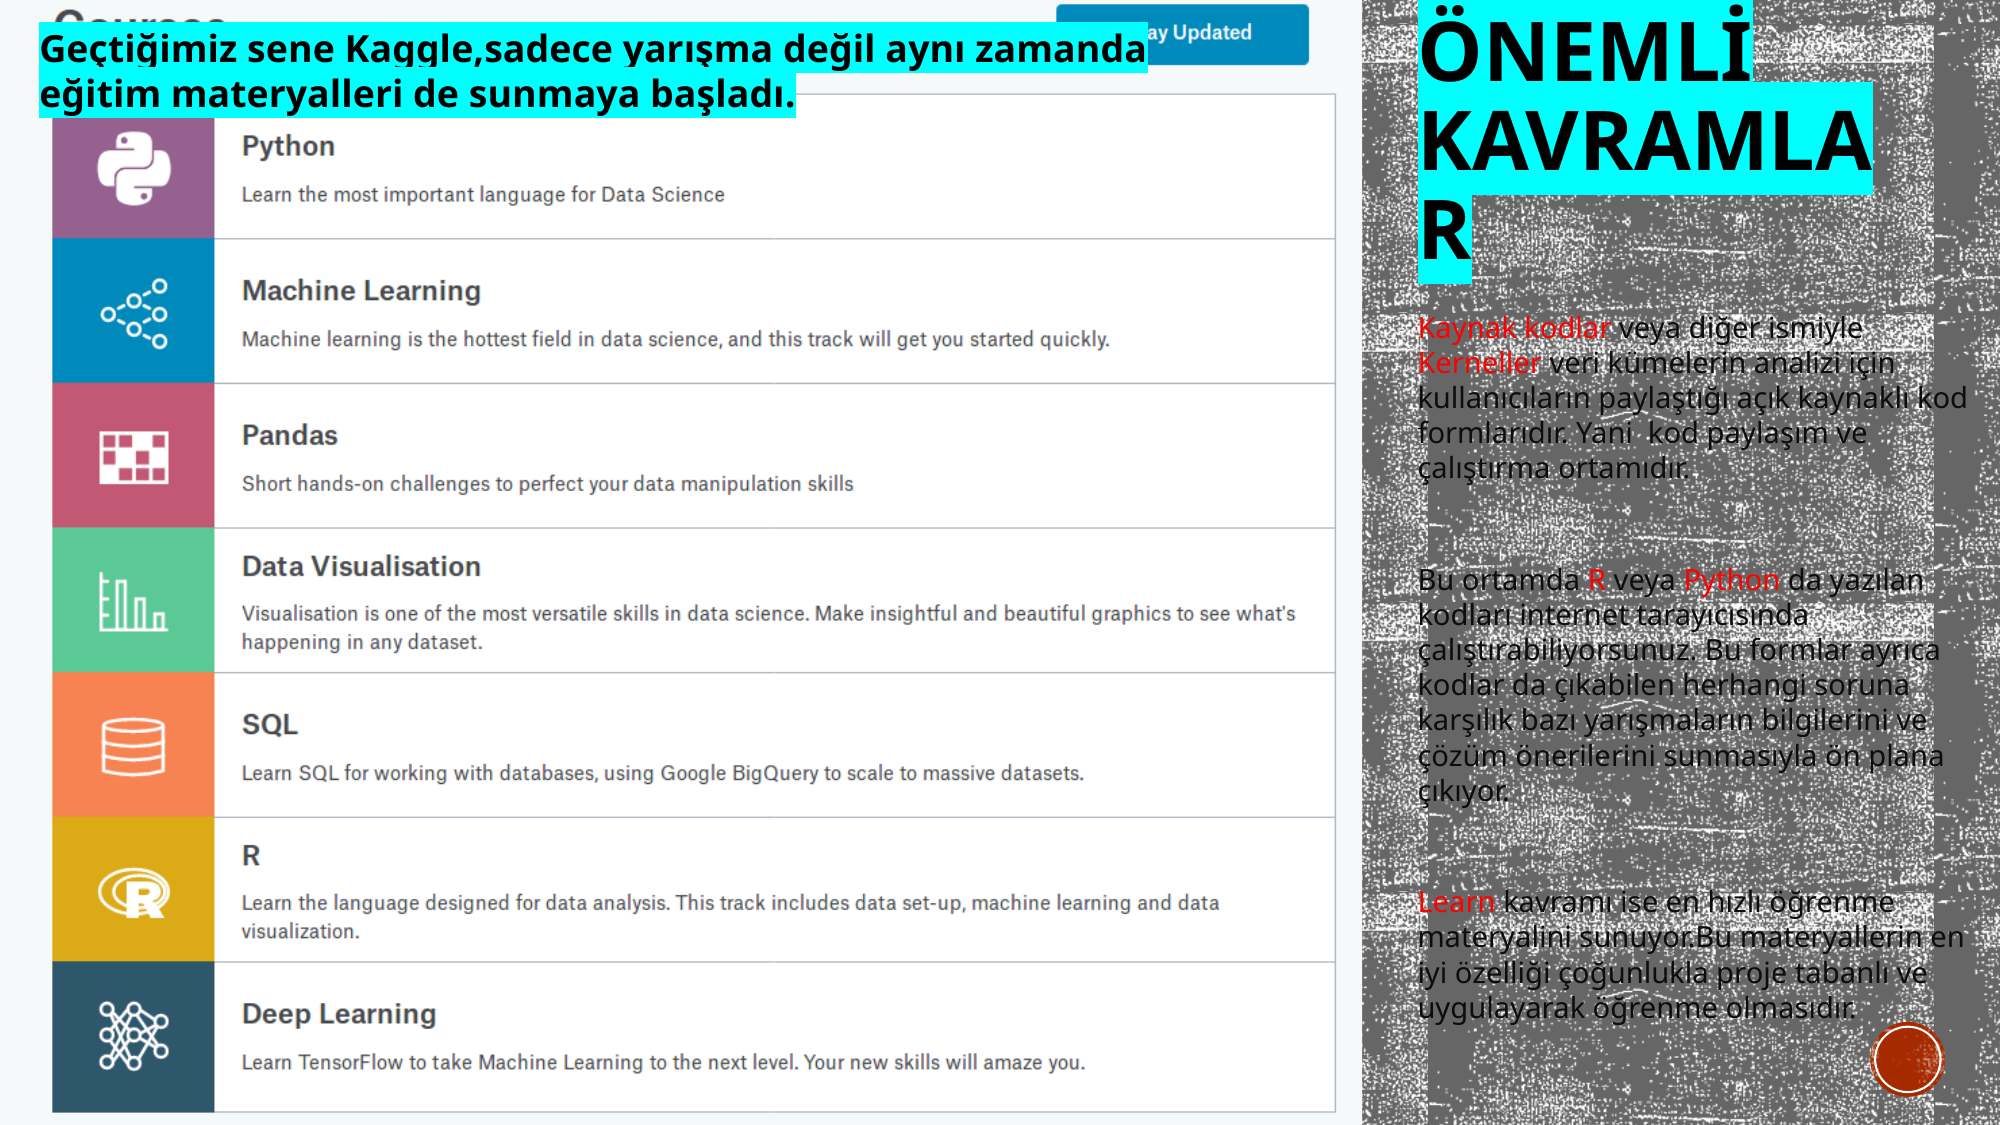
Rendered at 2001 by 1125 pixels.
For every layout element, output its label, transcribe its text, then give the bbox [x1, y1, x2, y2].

title Önemli kavramlar [1402, 0, 1928, 285]
picture [0, 0, 1363, 1125]
list Kaynak kodlar veya diğer ismiyle Kerneller veri kümelerin analizi için kullanıcıların paylaştığı açık kaynaklı kod formlarıdır. Yani kod paylaşım ve çalıştırma ortamıdır. Bu ortamda R veya Python da yazılan kodları internet tarayıcısında çalıştırabiliyorsunuz. Bu formlar ayrıca kodlar da çıkabilen herhangi soruna karşılık bazı yarışmaların bilgilerini ve çözüm önerilerini sunmasıyla ön plana çıkıyor. Learn kavramı ise en hızlı öğrenme materyalini sunuyor.Bu materyallerin en iyi özelliği çoğunlukla proje tabanlı ve uygulayarak öğrenme olmasıdır. [1402, 301, 2000, 1099]
